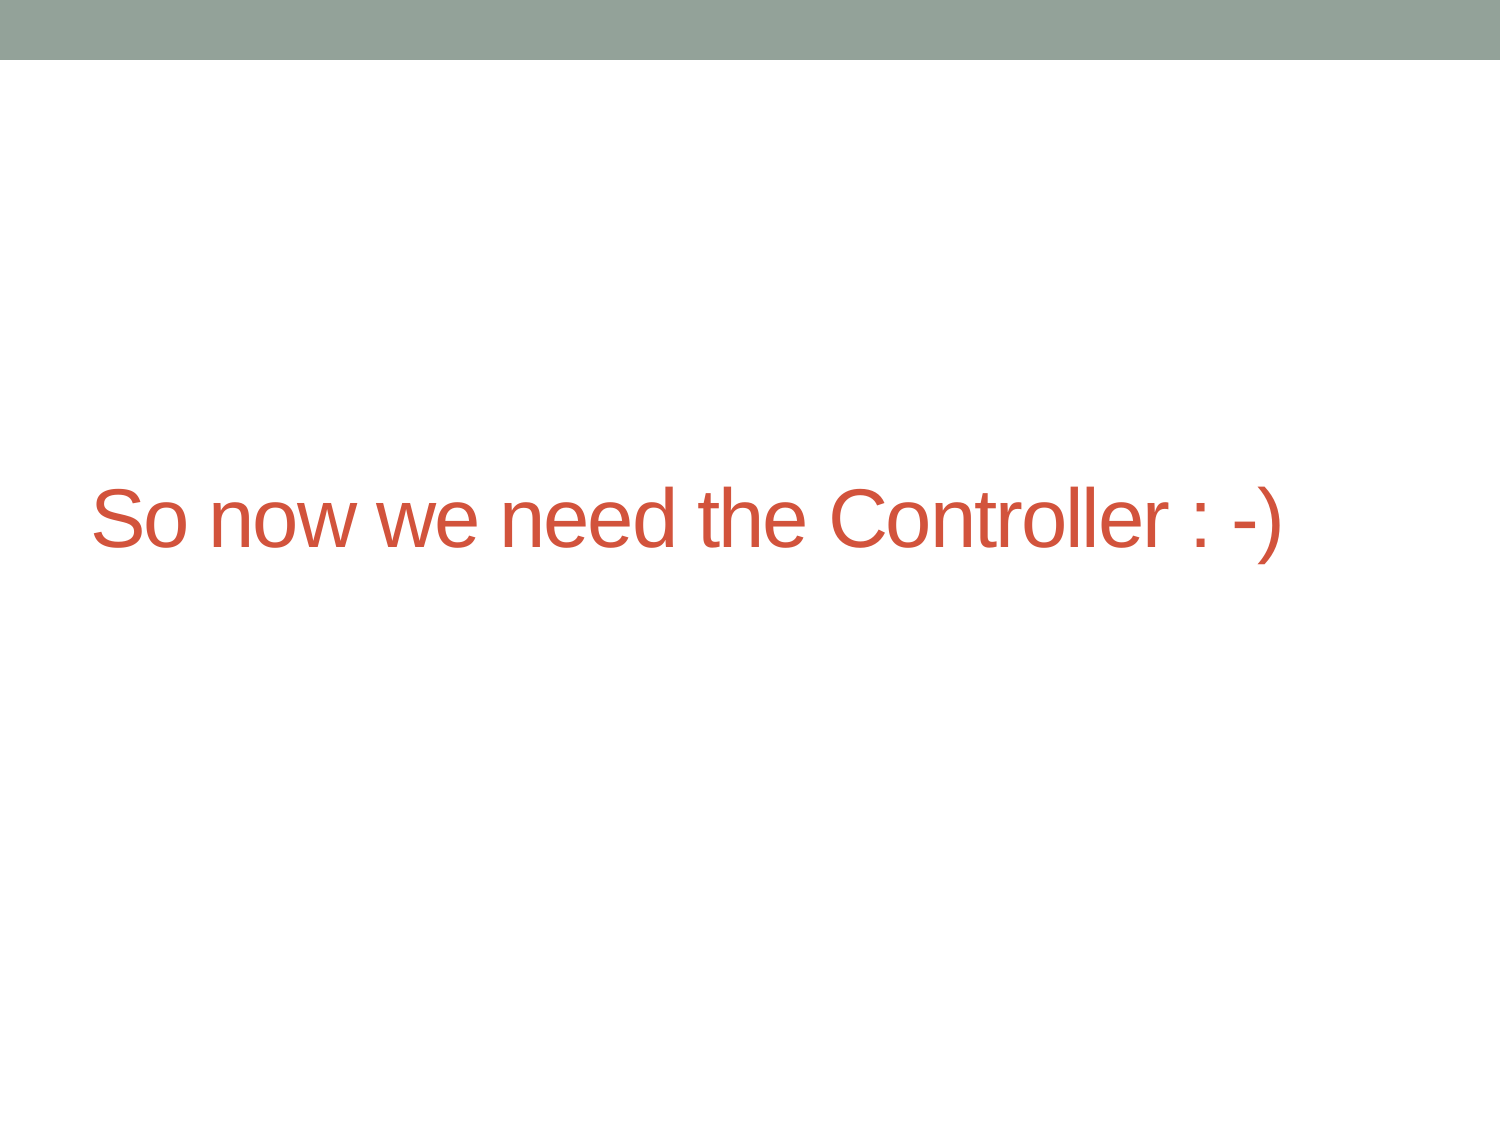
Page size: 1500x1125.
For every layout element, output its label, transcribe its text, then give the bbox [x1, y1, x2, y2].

title So now we need the Controller : -) [75, 432, 1425, 596]
